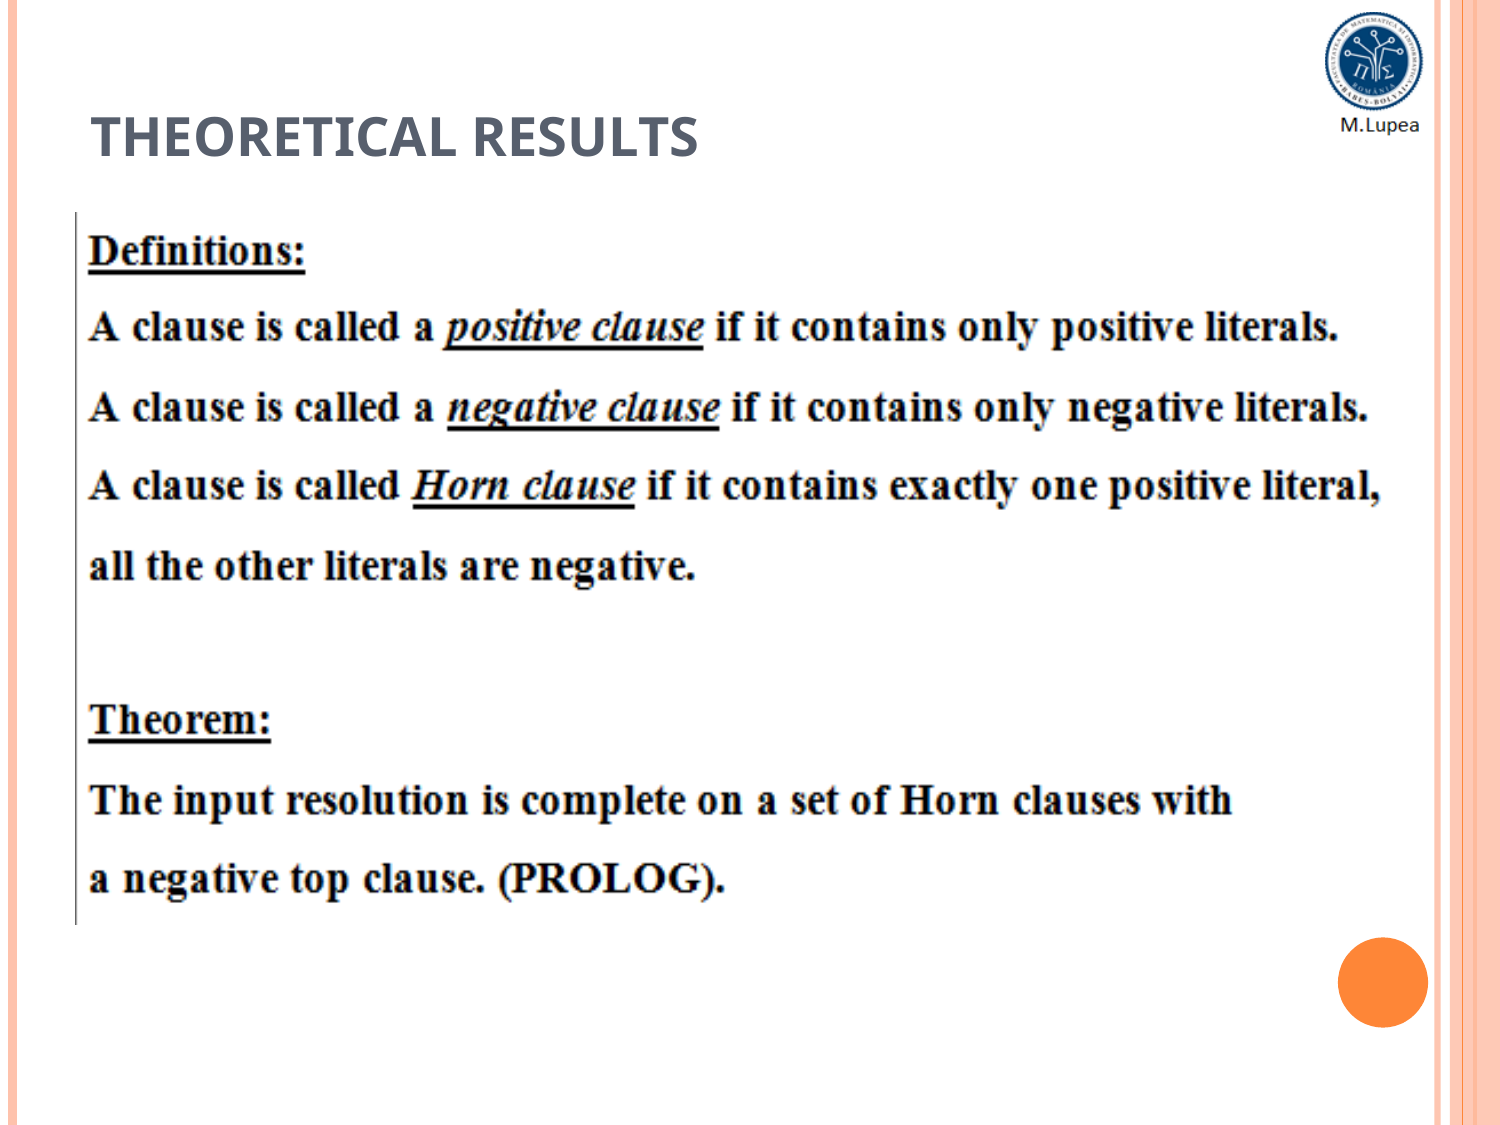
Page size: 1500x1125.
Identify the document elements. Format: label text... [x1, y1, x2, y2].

picture [1324, 12, 1429, 143]
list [74, 212, 1388, 926]
title Theoretical results [75, 45, 1300, 175]
